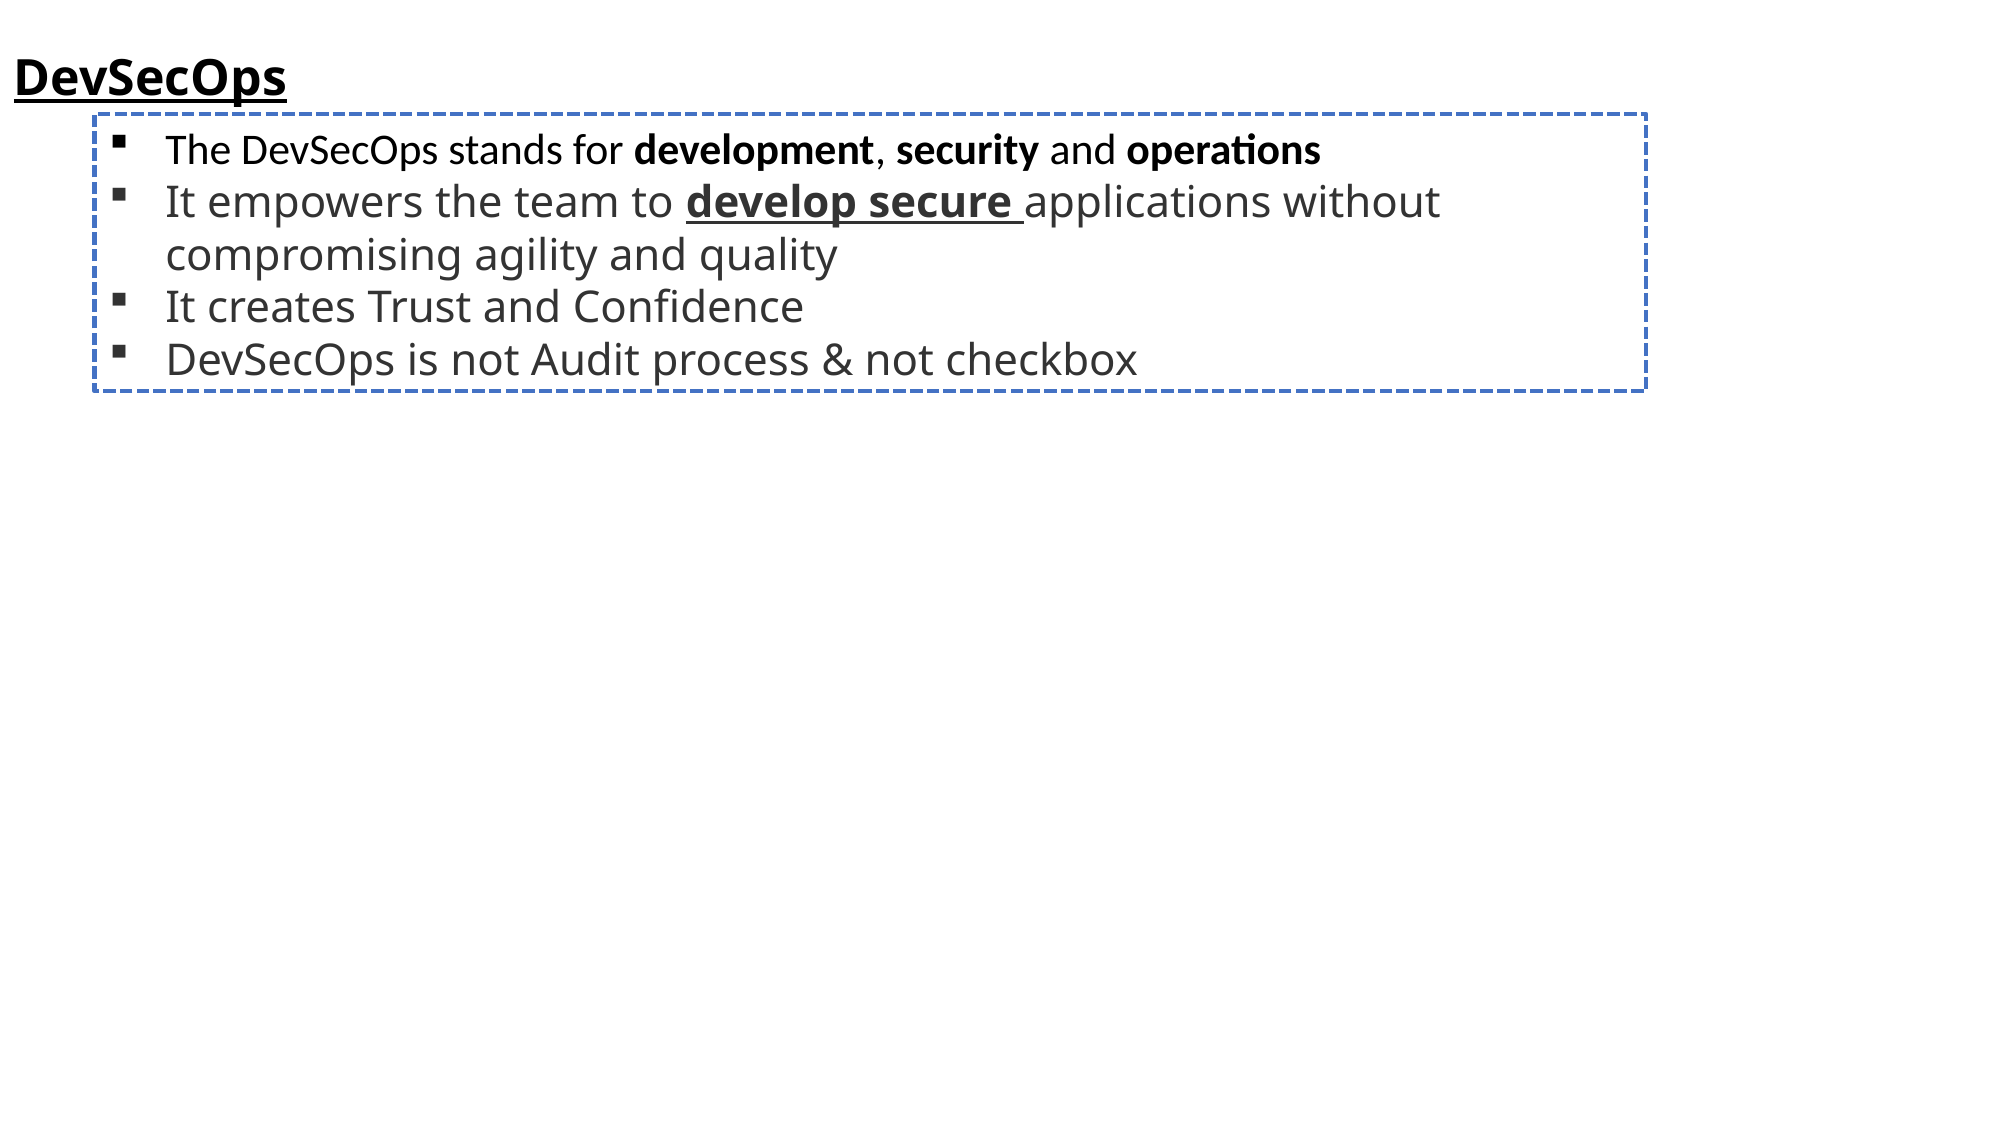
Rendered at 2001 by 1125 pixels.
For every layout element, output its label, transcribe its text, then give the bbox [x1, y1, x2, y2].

title DevSecOps [0, 43, 309, 114]
text_box The DevSecOps stands for development, security and operations It empowers the team to develop secure applications without compromising agility and quality It creates Trust and Confidence DevSecOps is not Audit process & not checkbox [94, 113, 1647, 392]
